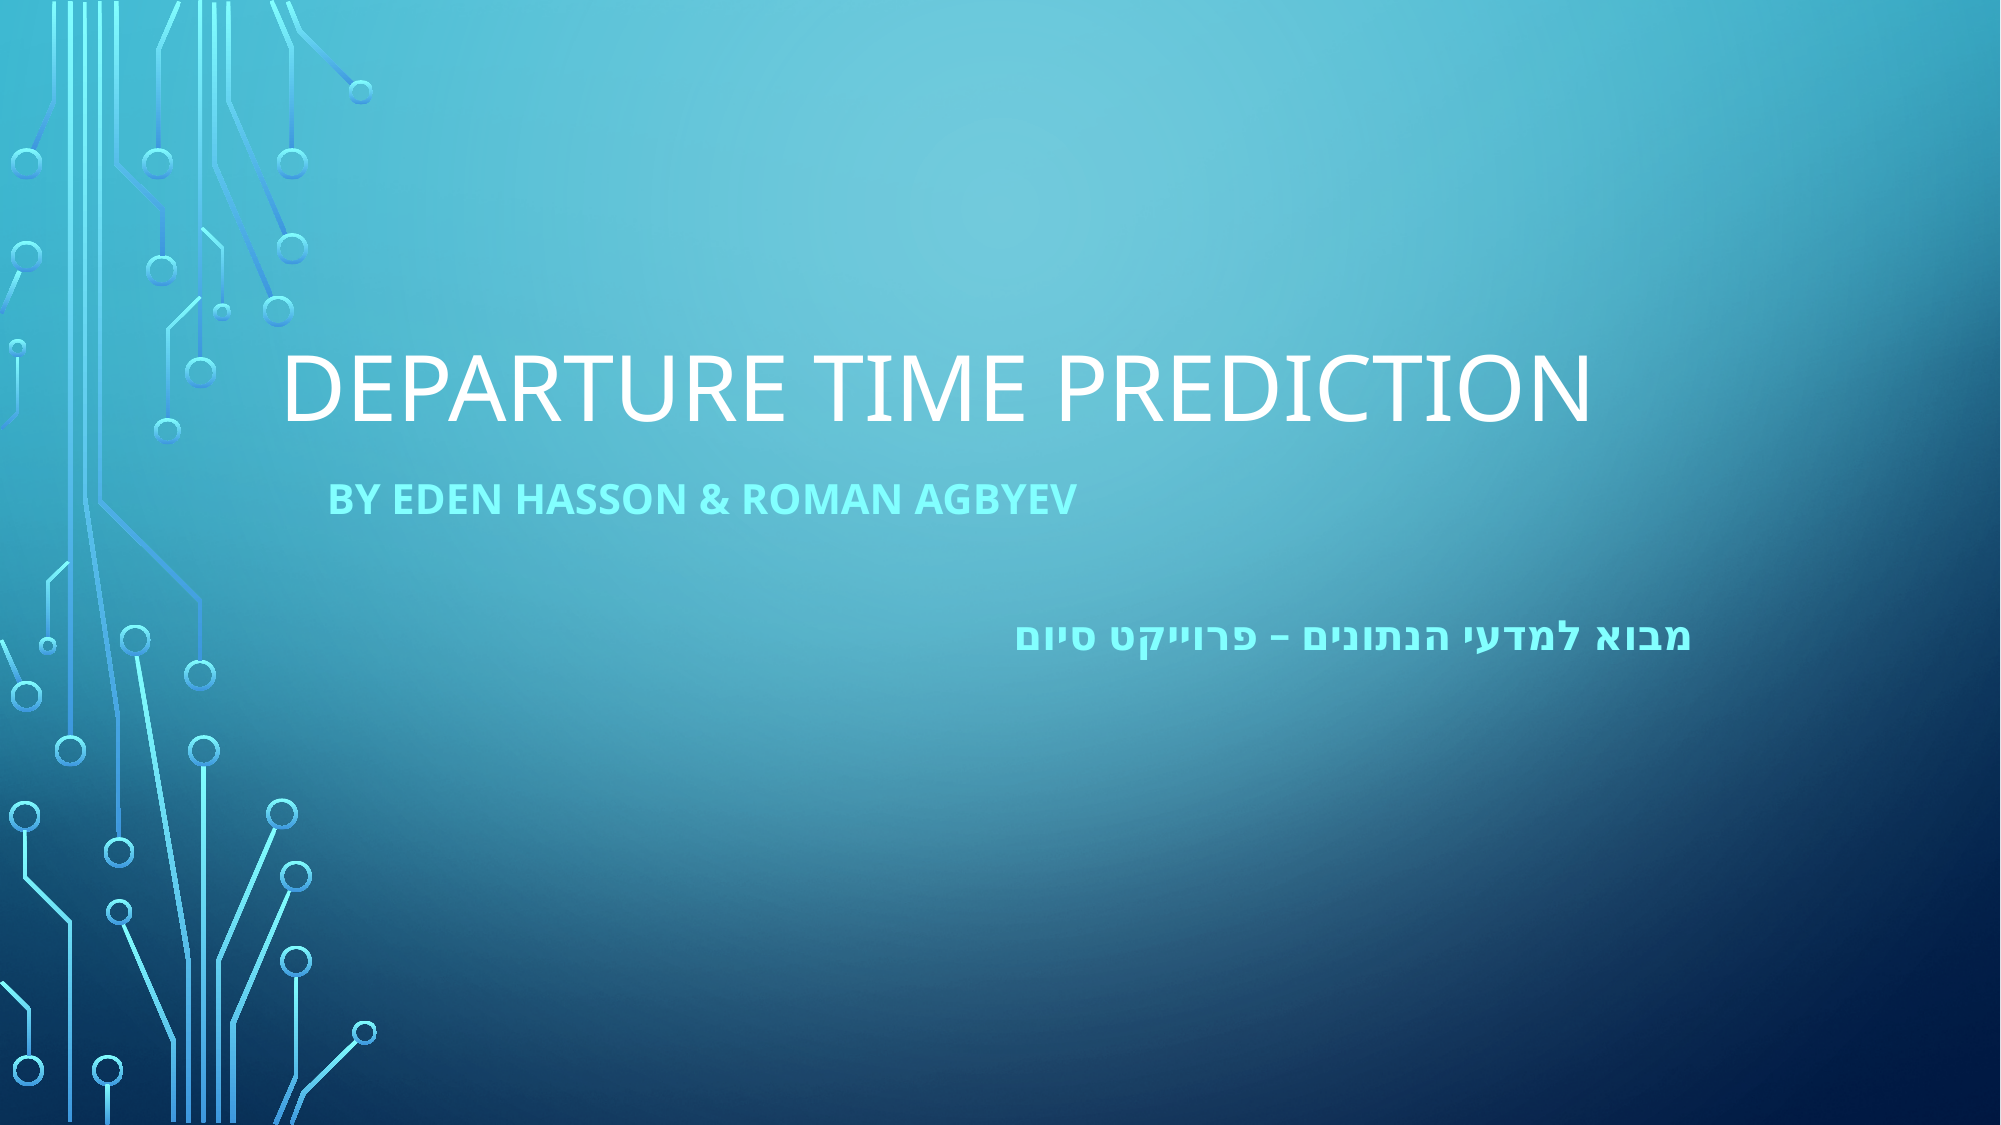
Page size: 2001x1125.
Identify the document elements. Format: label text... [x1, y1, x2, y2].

subtitle מבוא למדעי הנתונים – פרוייקט סיום [957, 591, 1750, 863]
text_box By eden hasson & roman agbyev [305, 455, 1099, 727]
title departure time prediction [236, 57, 1640, 449]
